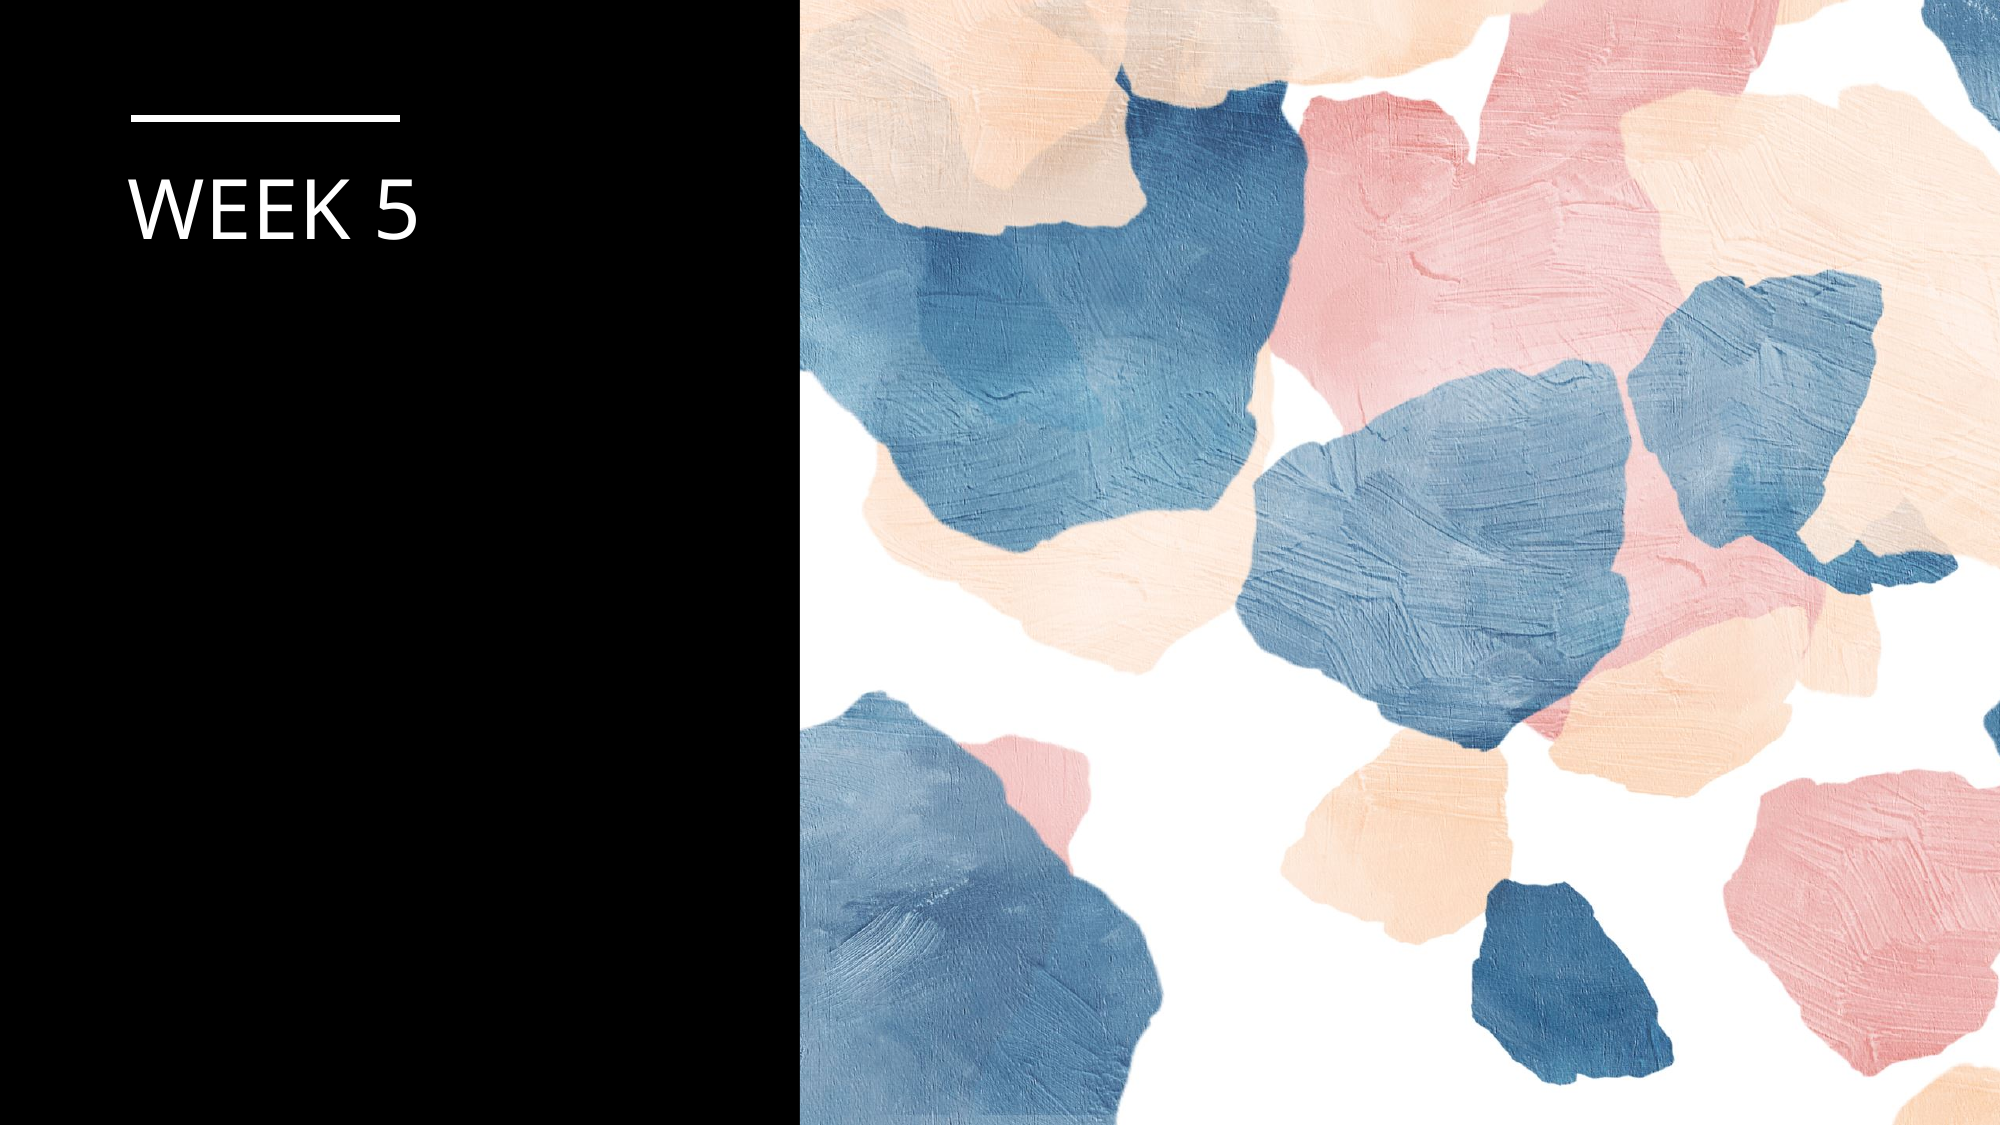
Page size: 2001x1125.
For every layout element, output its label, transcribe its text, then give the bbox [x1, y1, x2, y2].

text_box [0, 0, 799, 1125]
title Week 5 [112, 149, 731, 747]
picture [799, 0, 2000, 1125]
